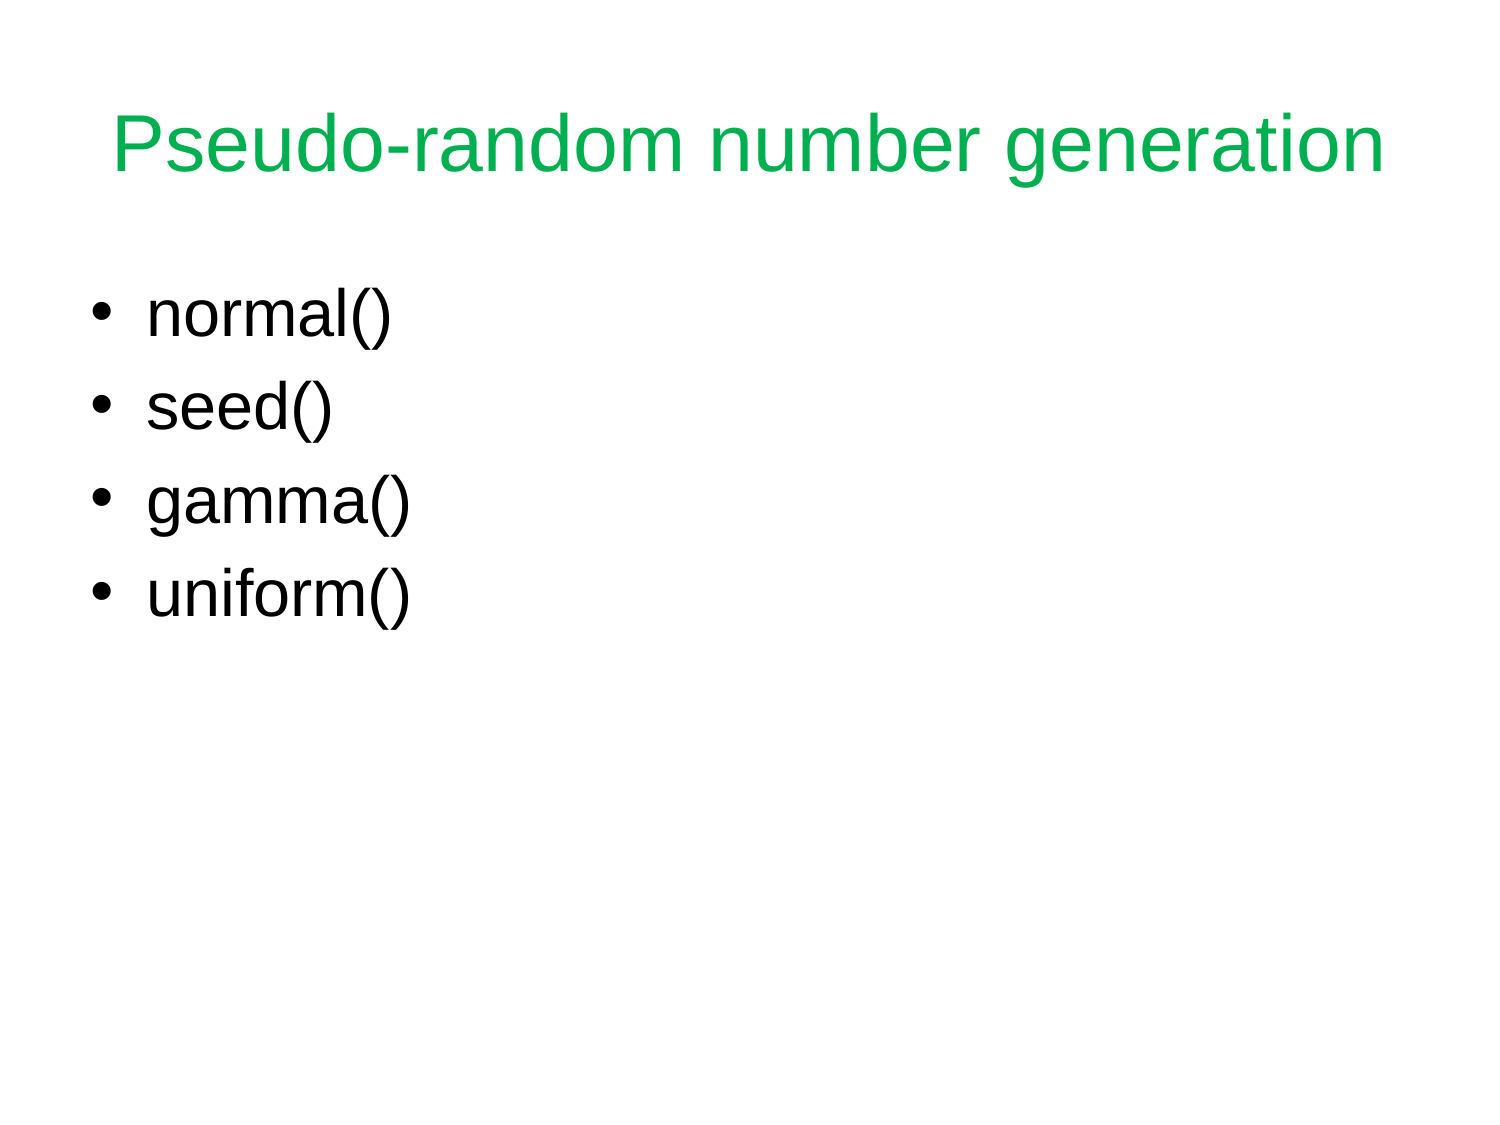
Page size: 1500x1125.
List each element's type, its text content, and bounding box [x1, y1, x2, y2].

title Pseudo-random number generation [75, 45, 1425, 233]
list normal() seed() gamma() uniform() [75, 262, 1425, 1005]
